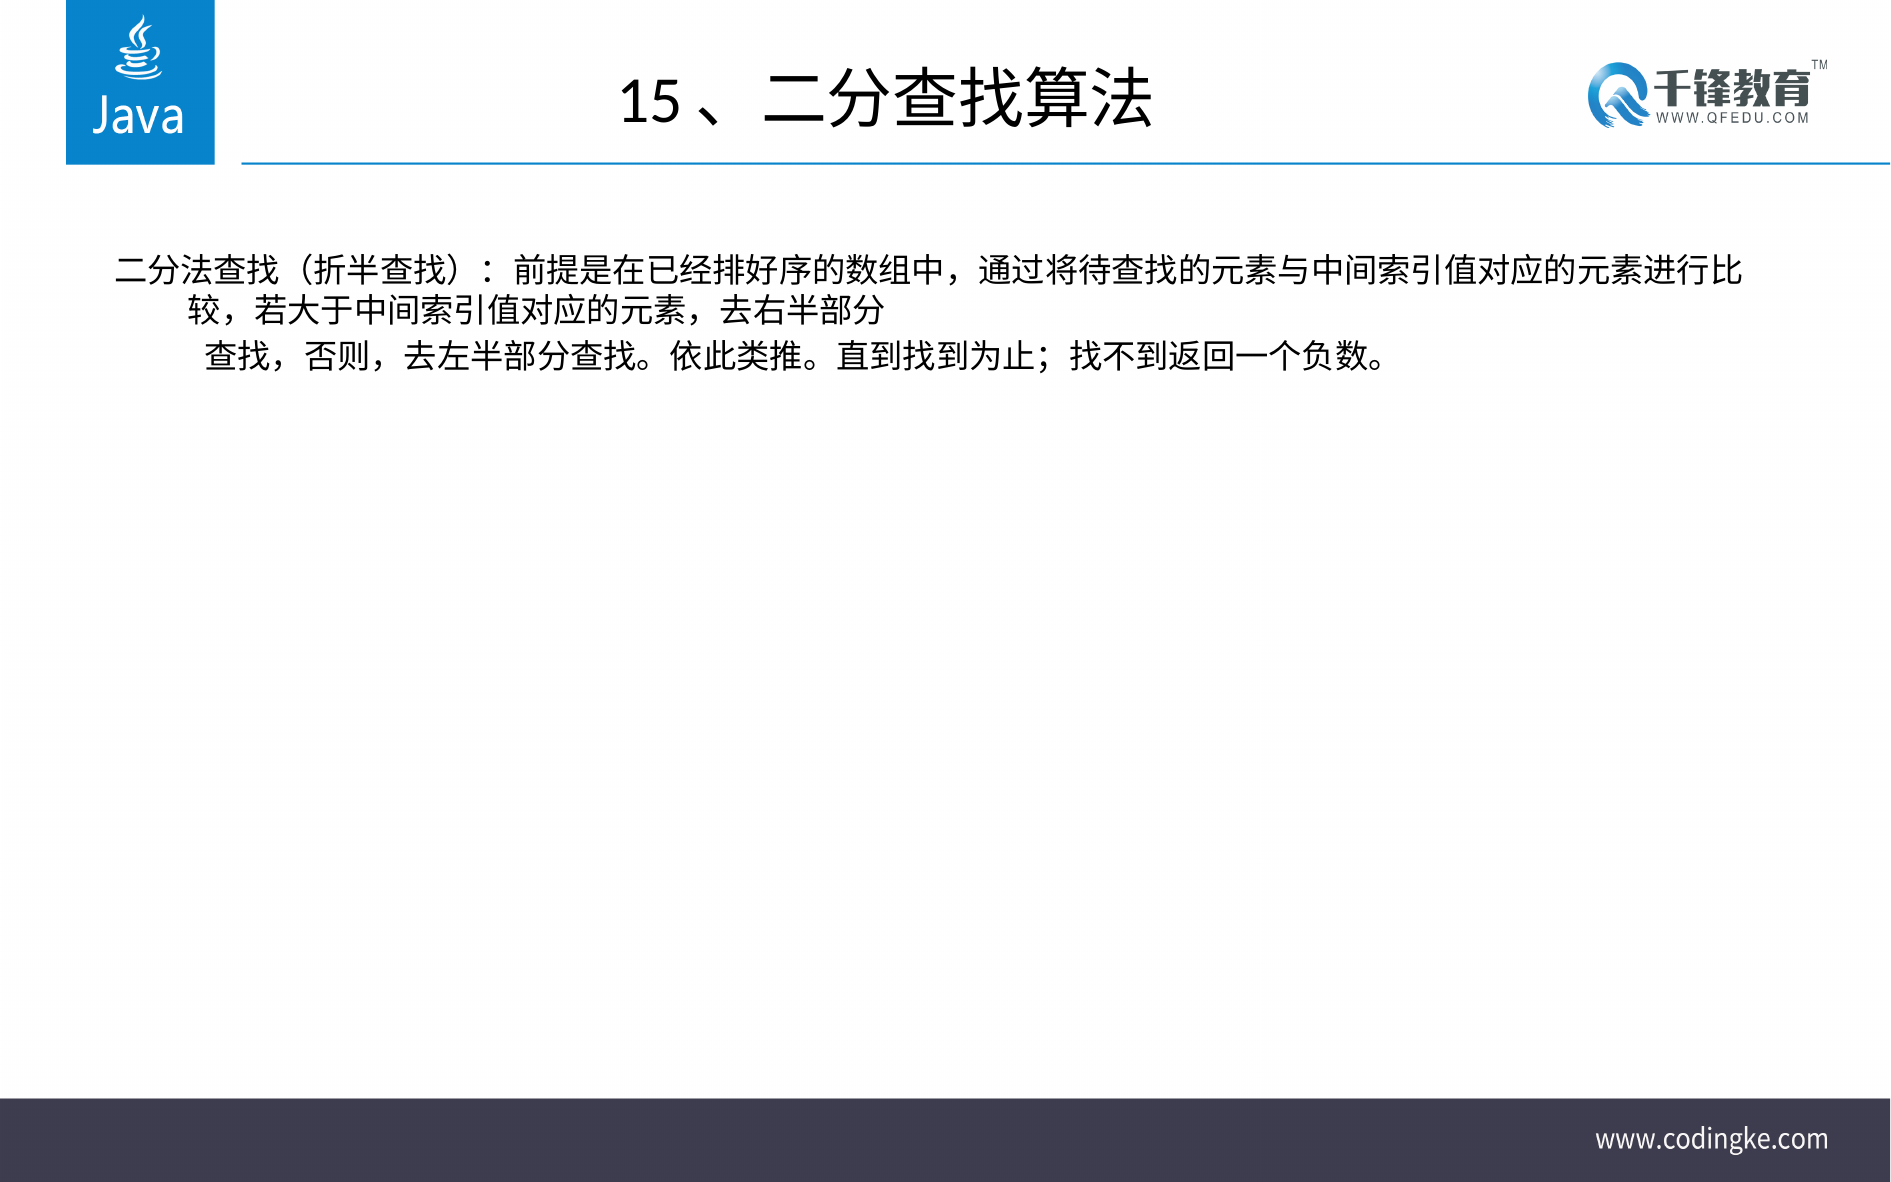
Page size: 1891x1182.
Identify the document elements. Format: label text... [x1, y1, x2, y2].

picture [0, 0, 1891, 1182]
list 二分法查找（折半查找）：前提是在已经排好序的数组中，通过将待查找的元素与中间索引值对应的元素进行比较，若大于中间索引值对应的元素，去右半部分 查找，否则，去左半部分查找。依此类推。直到找到为止；找不到返回一个负数。 [94, 239, 1796, 1036]
title 15、二分查找算法 [236, 47, 1536, 147]
